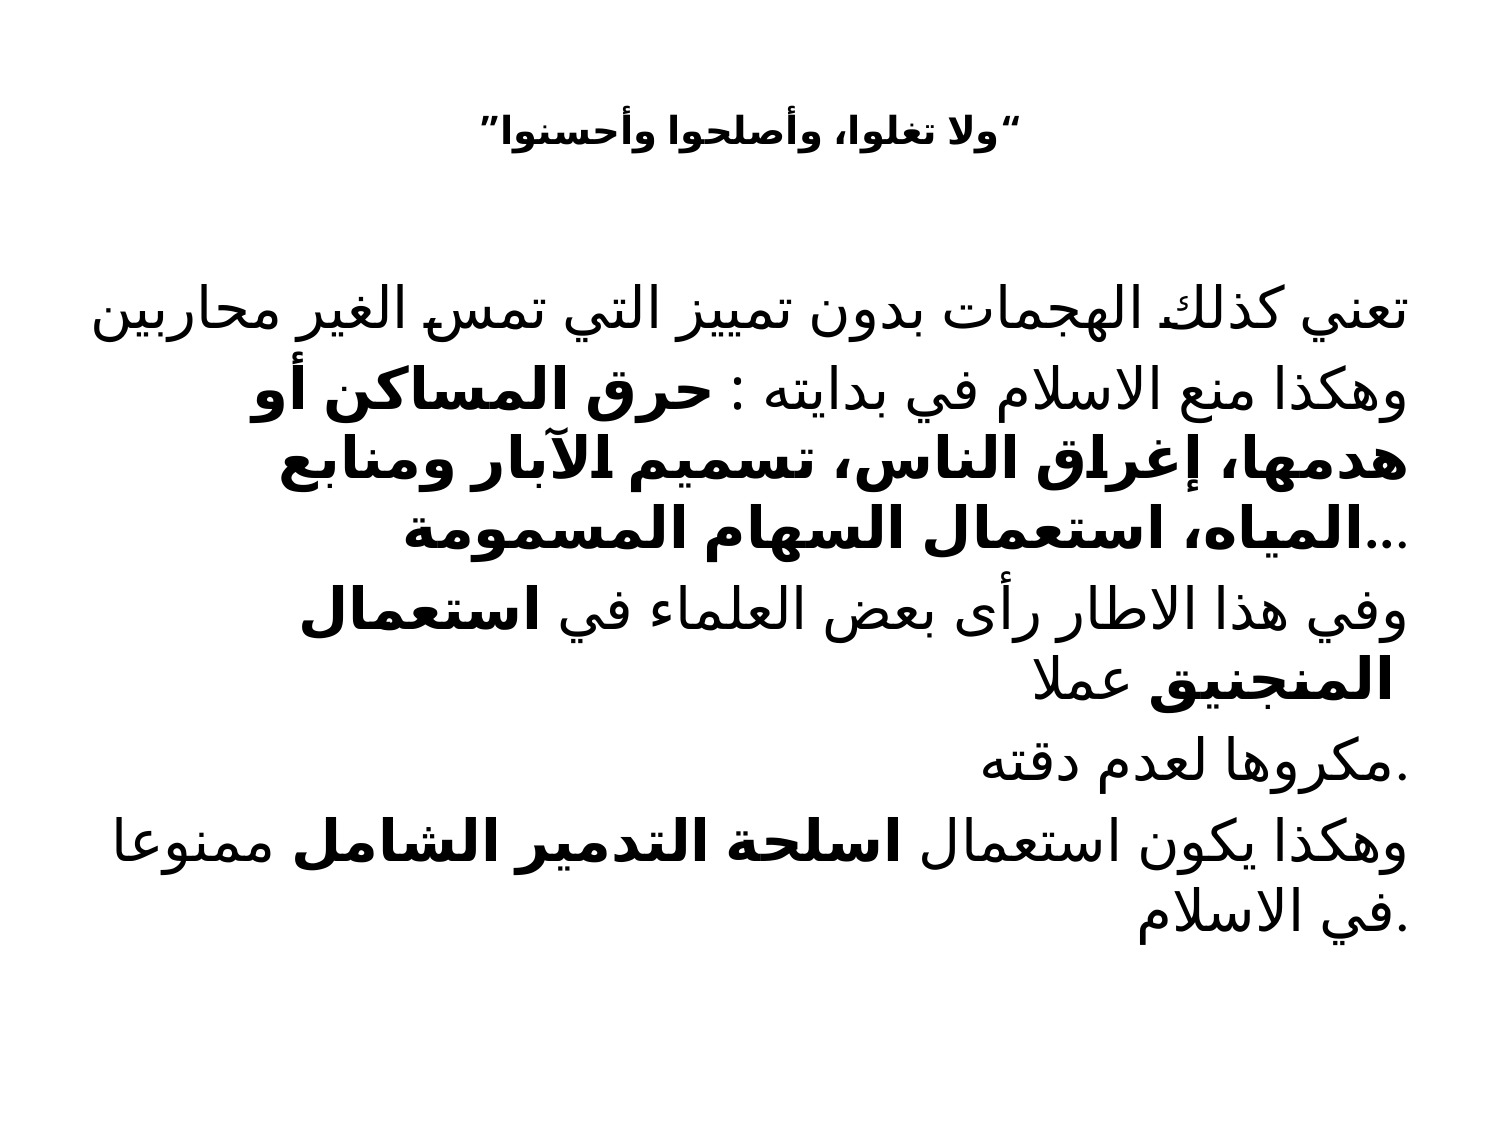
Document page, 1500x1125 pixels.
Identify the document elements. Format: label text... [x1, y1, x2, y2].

list تعني كذلك الهجمات بدون تمييز التي تمس الغير محاربين وهكذا منع الاسلام في بدايته : حرق المساكن أو هدمها، إغراق الناس، تسميم الآبار ومنابع المياه، استعمال السهام المسمومة... وفي هذا الاطار رأى بعض العلماء في استعمال المنجنيق عملا مكروها لعدم دقته. وهكذا يكون استعمال اسلحة التدمير الشامل ممنوعا في الاسلام. [75, 262, 1425, 1005]
title ”ولا تغلوا، وأصلحوا وأحسنوا“ [75, 45, 1425, 233]
